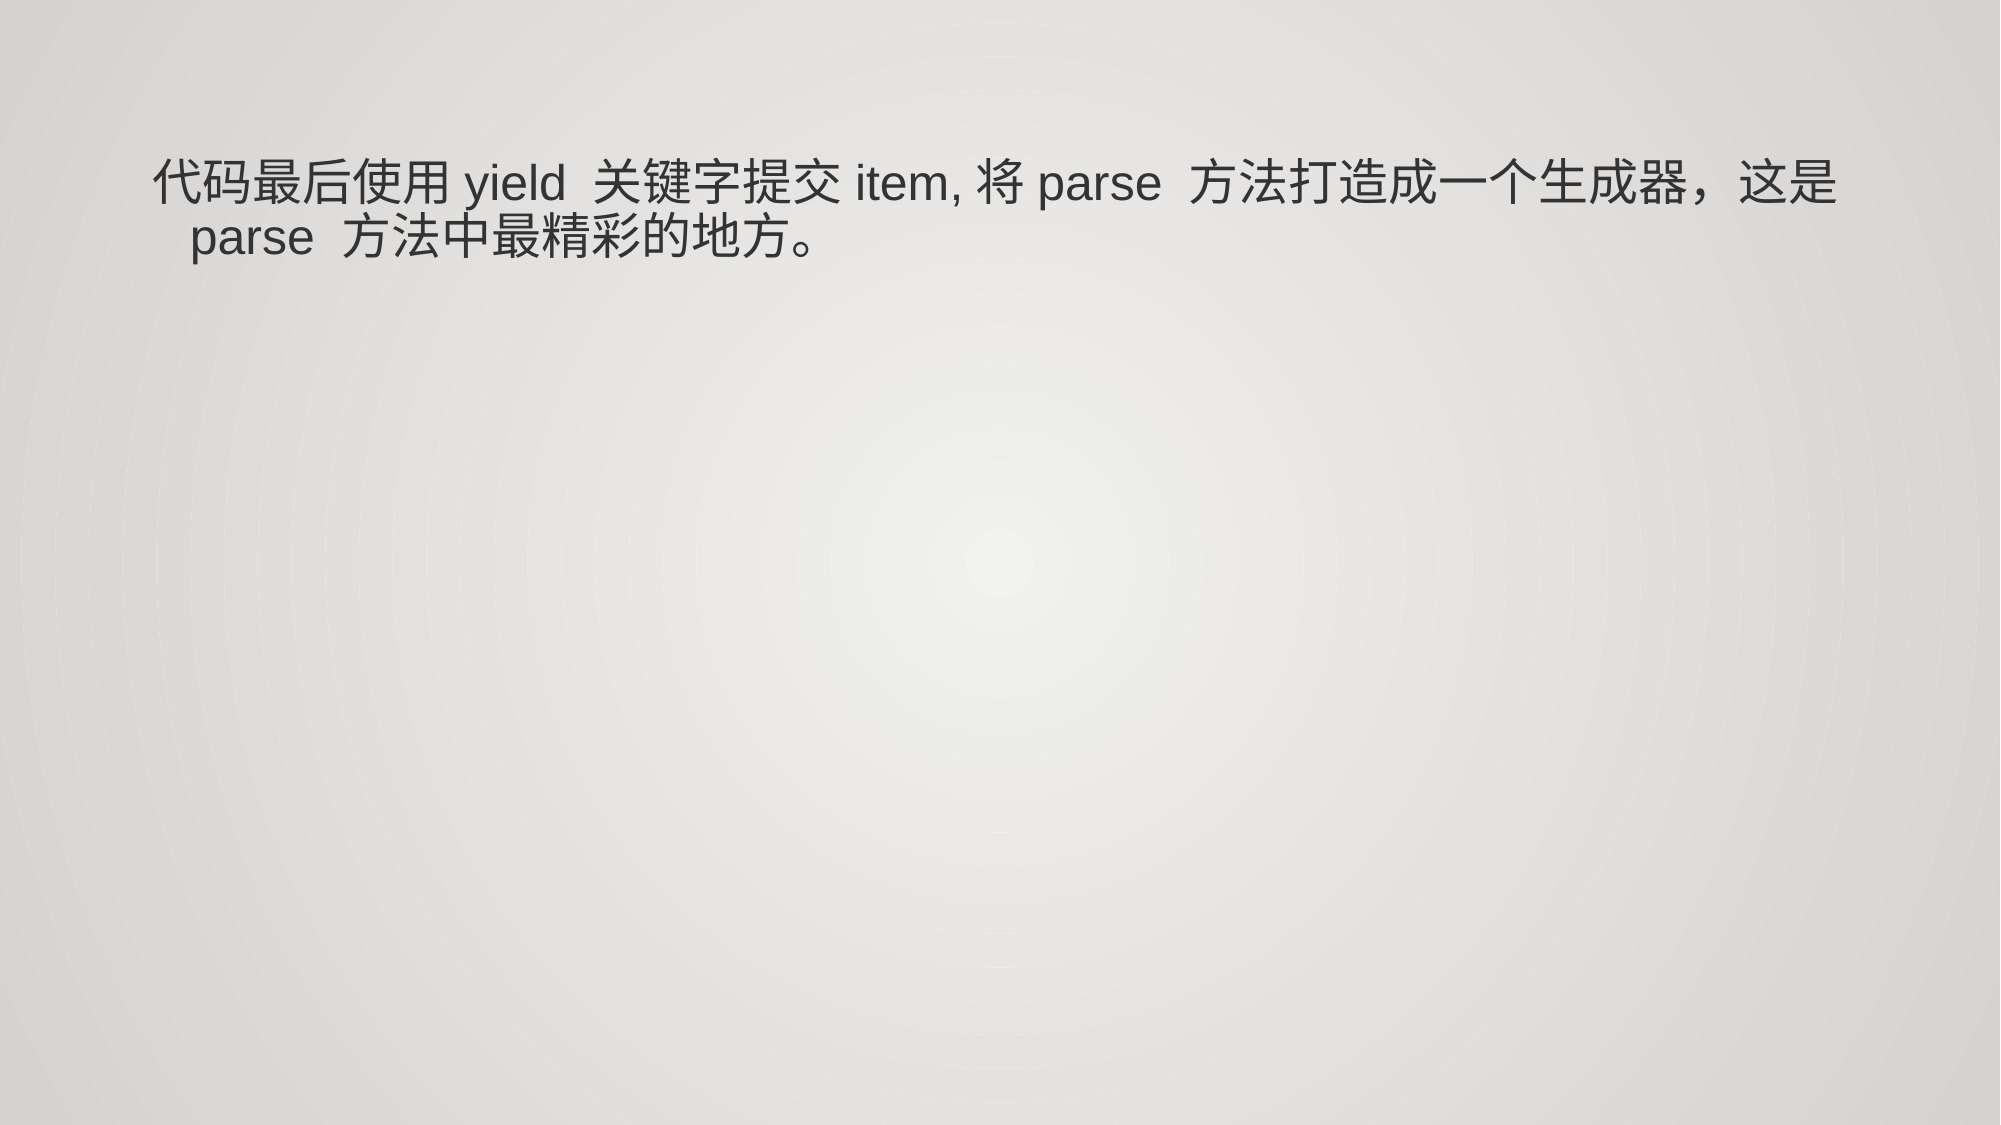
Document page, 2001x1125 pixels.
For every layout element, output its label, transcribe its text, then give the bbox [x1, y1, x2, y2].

list 代码最后使用yield 关键字提交item,将parse 方法打造成一个生成器，这是parse 方法中最精彩的地方。 [137, 149, 1863, 1014]
